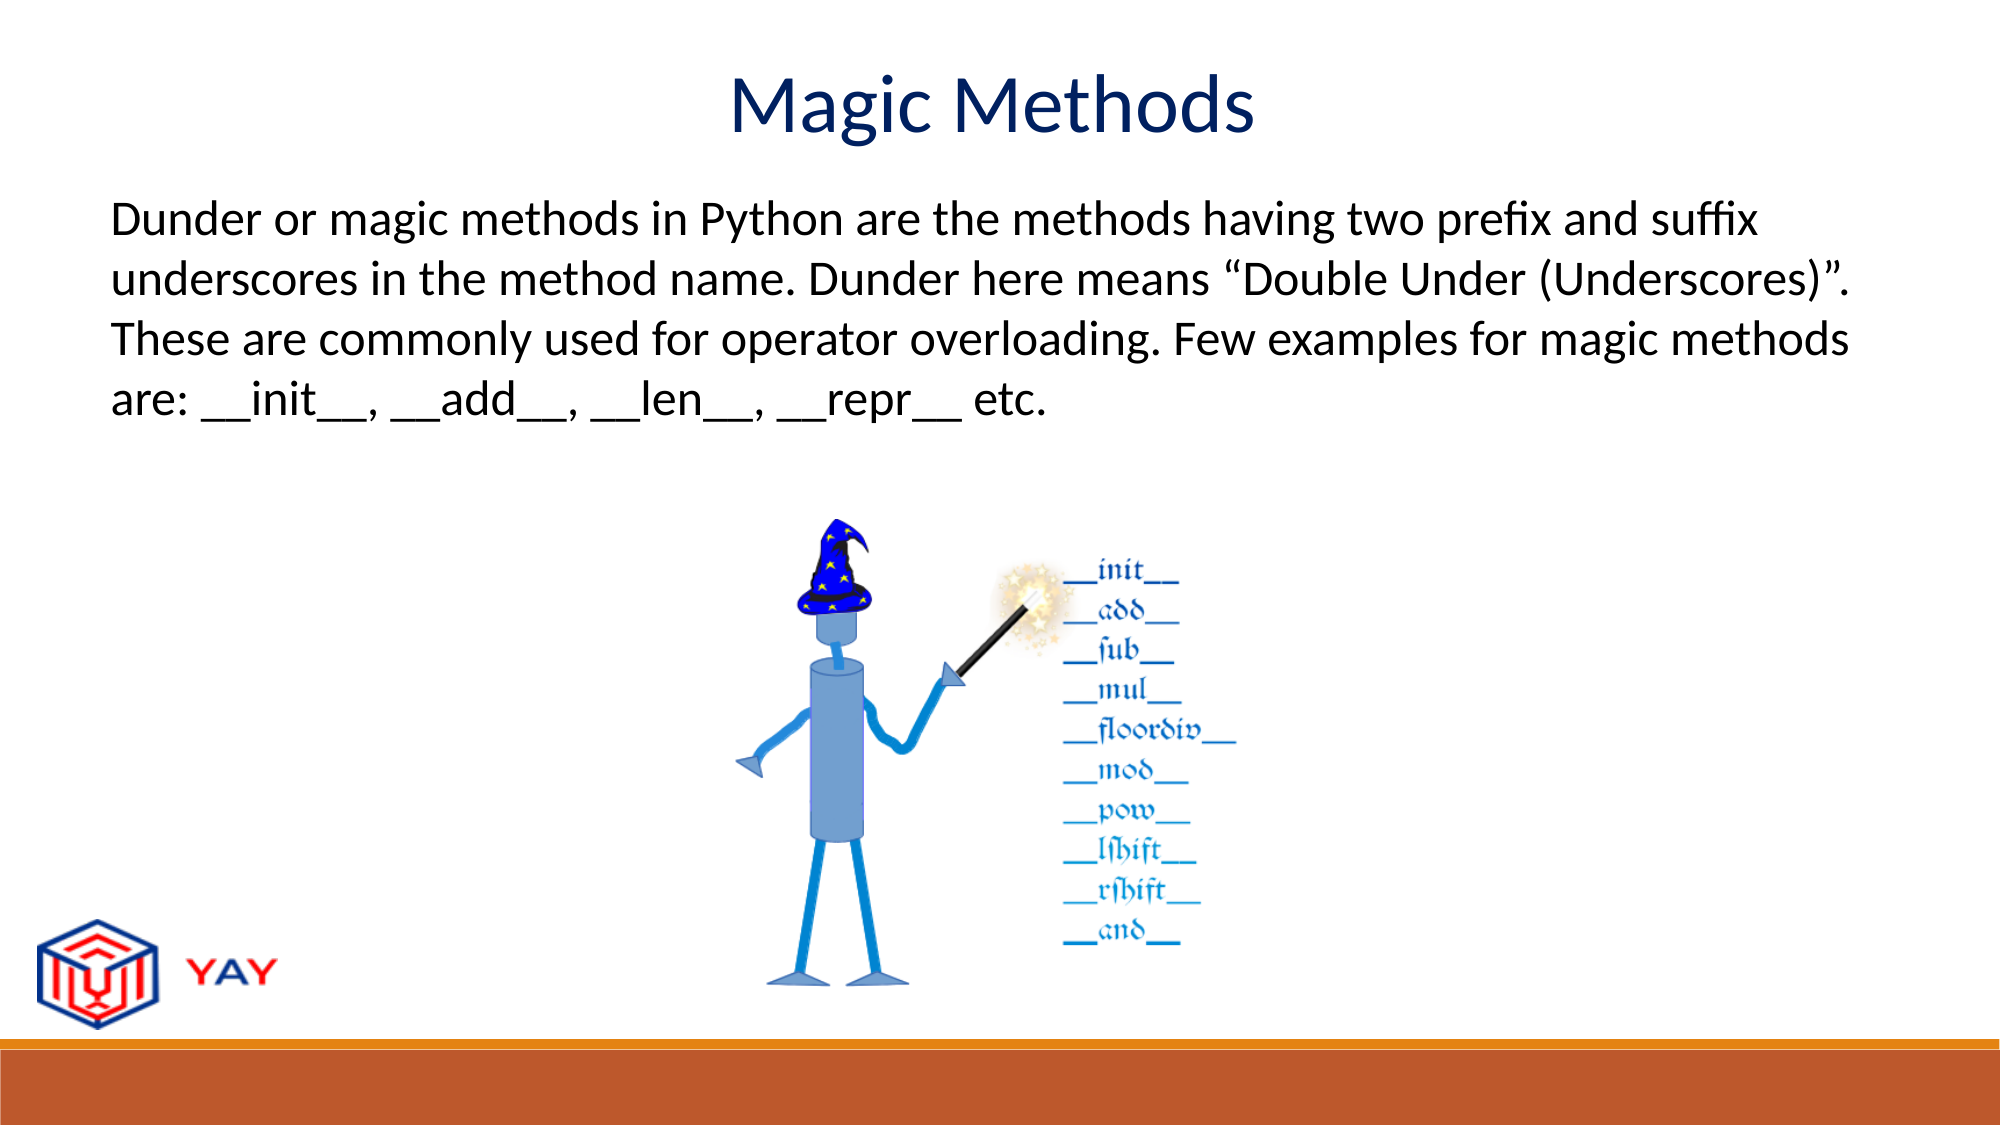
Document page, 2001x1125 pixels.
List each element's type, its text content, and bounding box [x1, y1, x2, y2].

picture [36, 919, 279, 1030]
text_box Magic Methods [713, 41, 1889, 157]
text_box Dunder or magic methods in Python are the methods having two prefix and suffix underscores in the method name. Dunder here means “Double Under (Underscores)”. These are commonly used for operator overloading. Few examples for magic methods are: __init__, __add__, __len__, __repr__ etc. [95, 177, 1952, 433]
picture [734, 518, 1238, 988]
